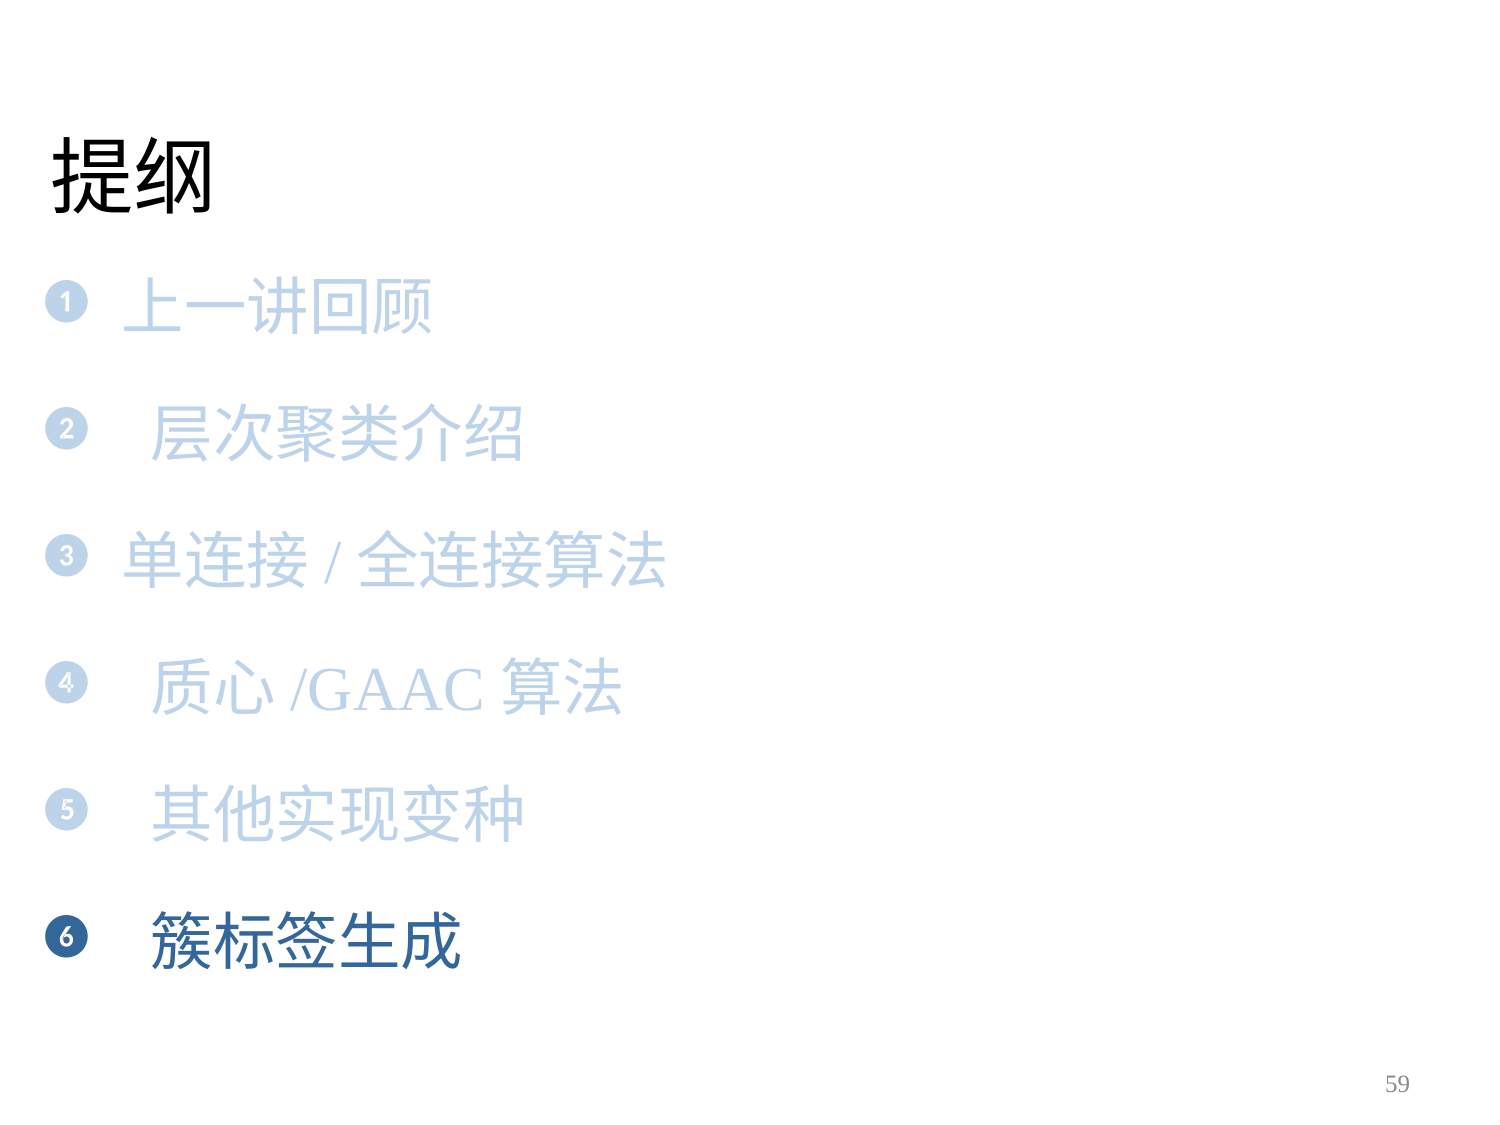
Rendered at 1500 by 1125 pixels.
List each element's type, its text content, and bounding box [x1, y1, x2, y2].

title 提纲 [34, 16, 1385, 222]
text_box 上一讲回顾 层次聚类介绍 单连接/全连接算法 质心/GAAC算法 其他实现变种 簇标签生成 [22, 222, 1418, 998]
slide_number 59 [1074, 1062, 1425, 1103]
